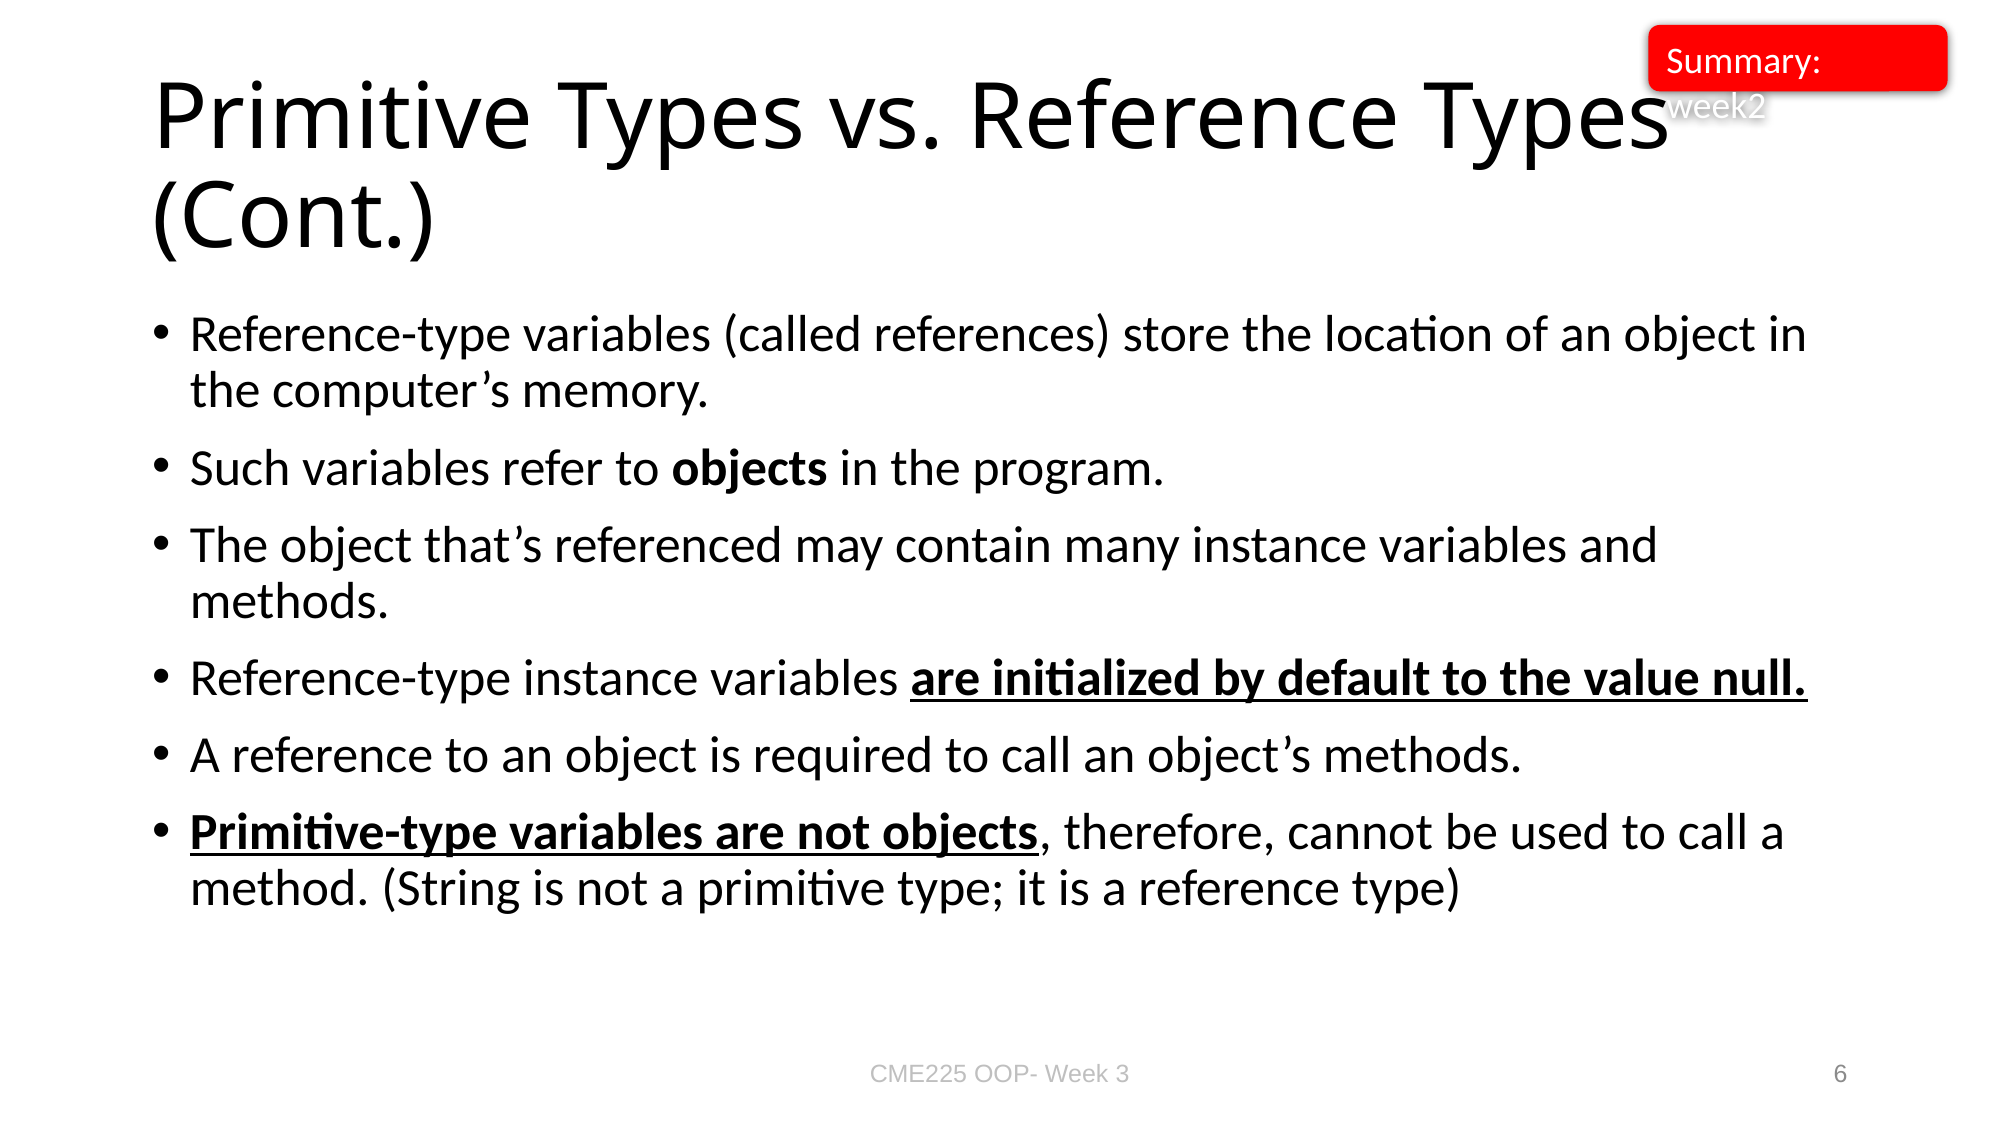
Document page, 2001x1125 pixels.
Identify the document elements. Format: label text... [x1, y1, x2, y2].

footer CME225 OOP- Week 3 [662, 1042, 1338, 1103]
text_box Summary: week2 [1648, 24, 1948, 92]
slide_number 6 [1412, 1042, 1863, 1103]
list Reference-type variables (called references) store the location of an object in the computer’s memory. Such variables refer to objects in the program. The object that’s referenced may contain many instance variables and methods. Reference-type instance variables are initialized by default to the value null. A reference to an object is required to call an object’s methods. Primitive-type variables are not objects, therefore, cannot be used to call a method. (String is not a primitive type; it is a reference type) [137, 299, 1863, 1014]
title Primitive Types vs. Reference Types (Cont.) [137, 59, 1863, 278]
